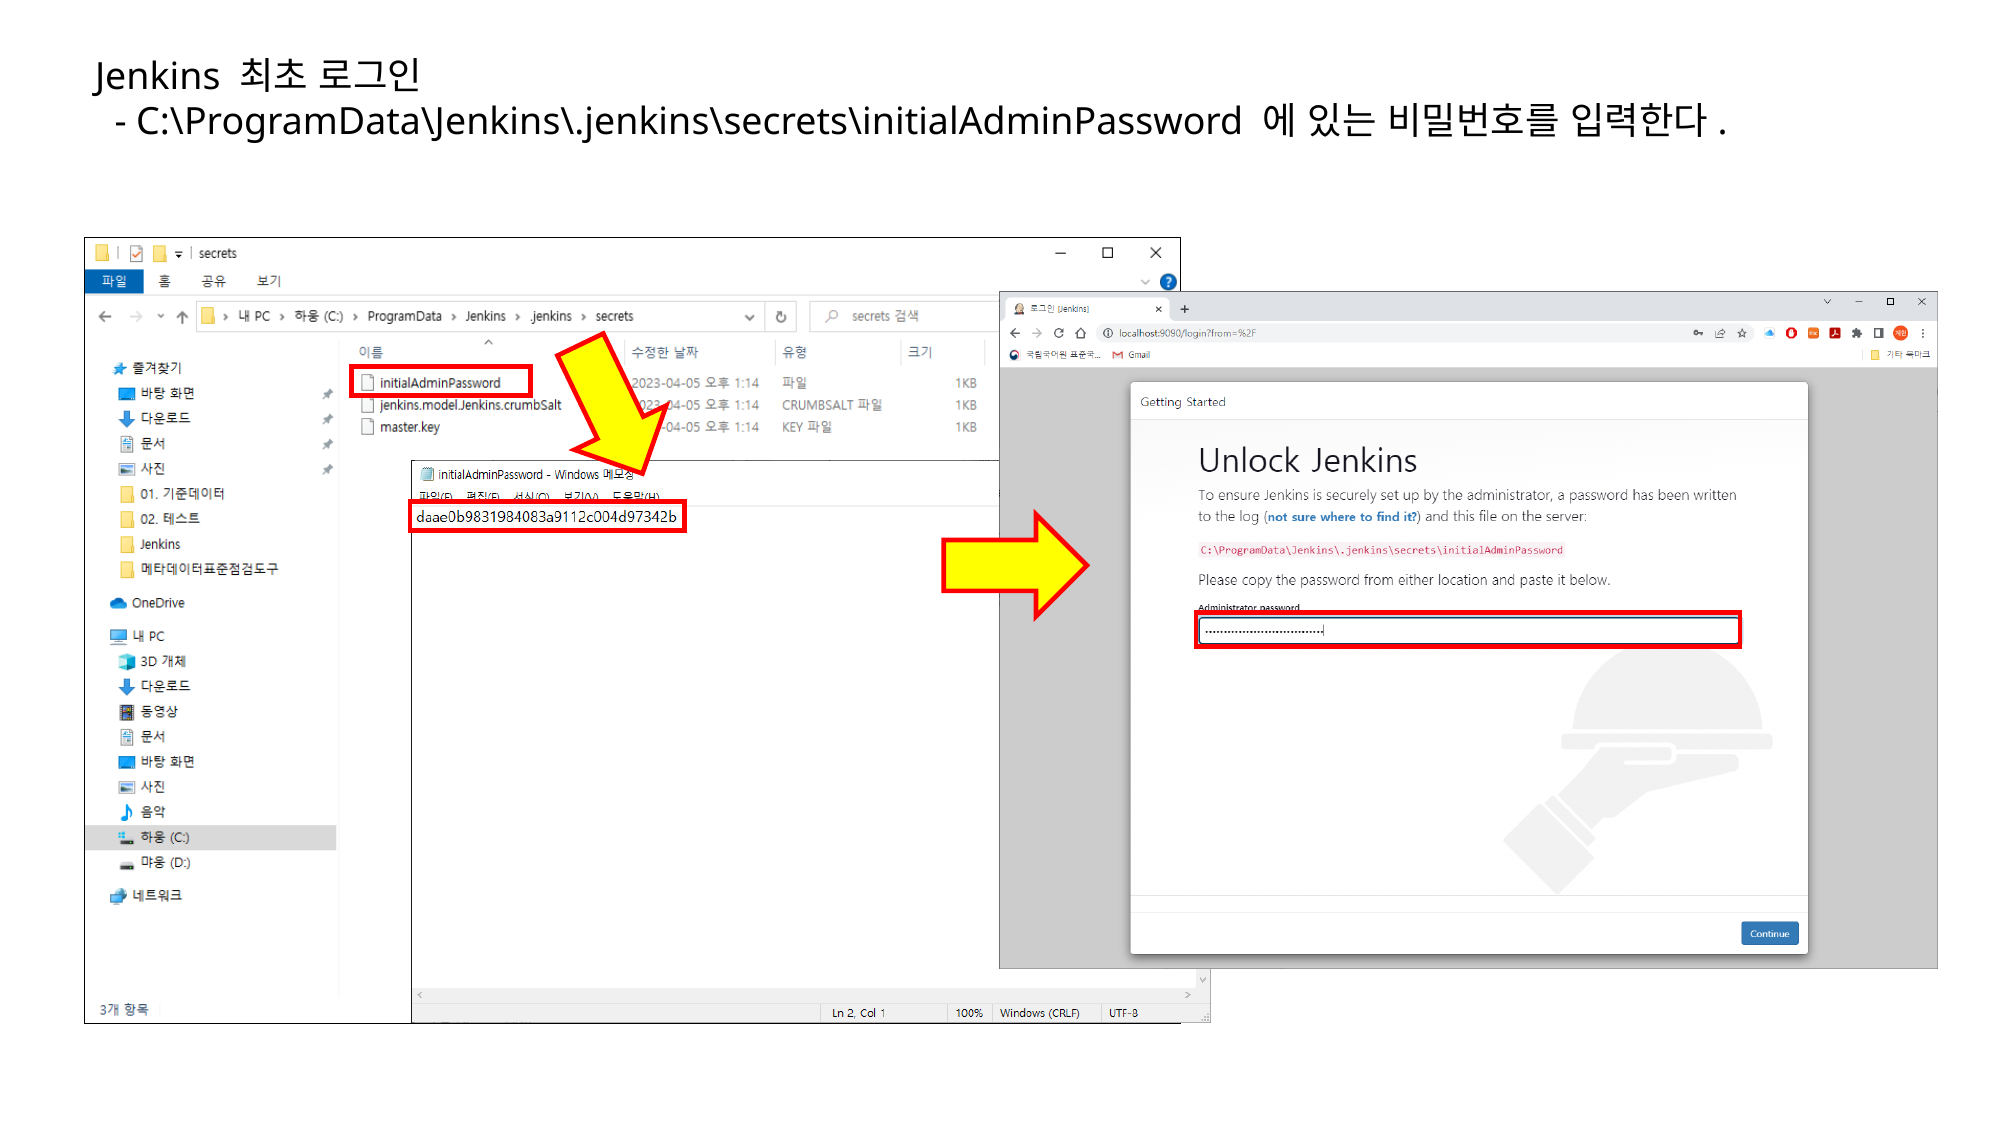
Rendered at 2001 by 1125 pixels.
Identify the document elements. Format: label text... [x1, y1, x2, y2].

text_box Jenkins 최초 로그인 - C:\ProgramData\Jenkins\.jenkins\secrets\initialAdminPassword 에 있는 비밀번호를 입력한다. [80, 44, 1743, 150]
picture [84, 237, 1938, 1024]
